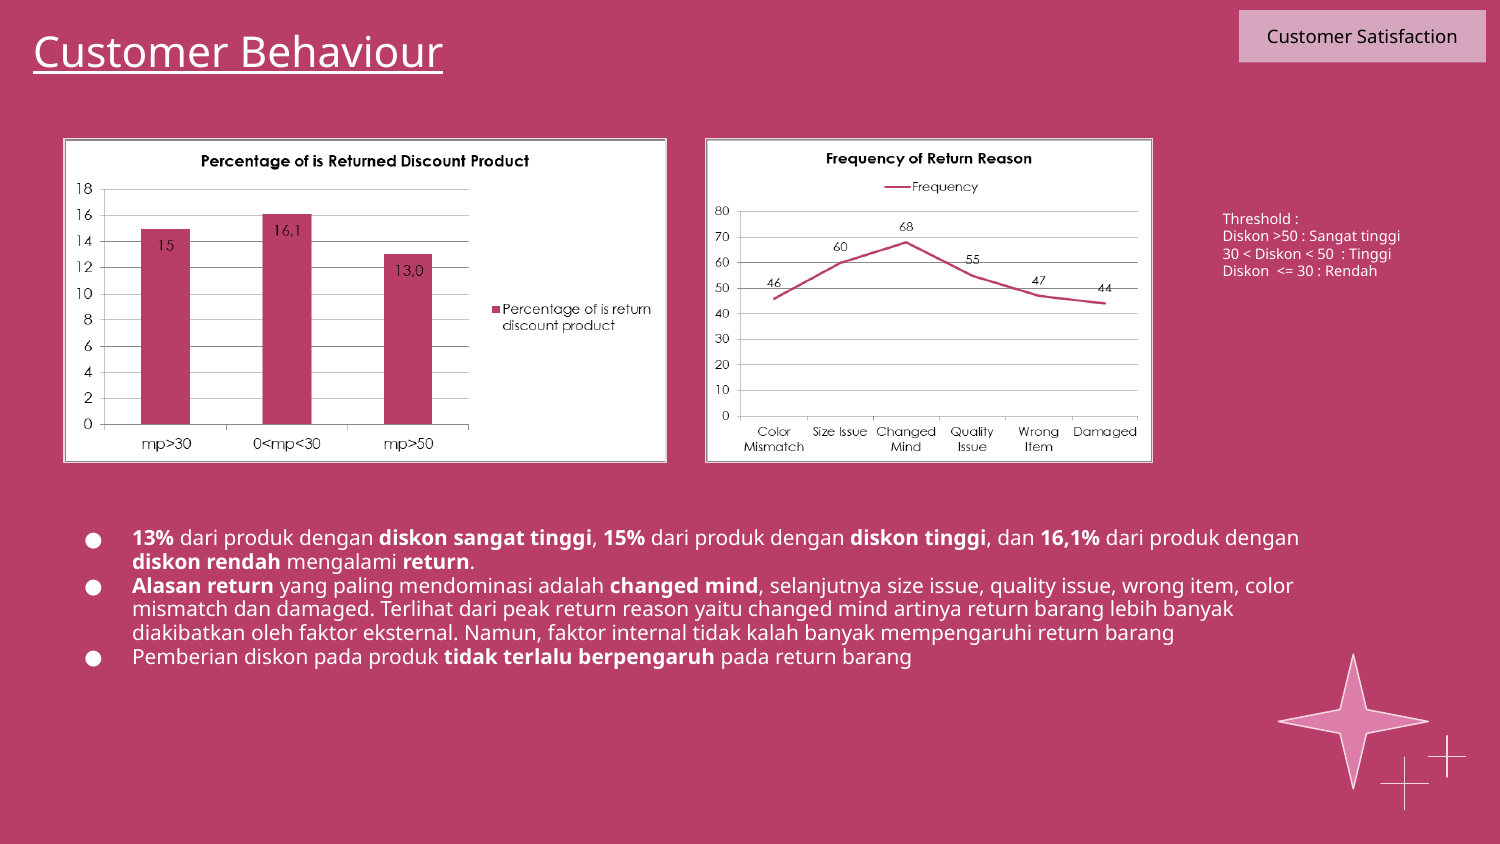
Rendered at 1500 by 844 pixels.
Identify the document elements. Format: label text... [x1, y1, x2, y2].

text_box Threshold : Diskon >50 : Sangat tinggi 30 < Diskon < 50 : Tinggi Diskon <= 30 : Rendah [1207, 194, 1455, 311]
text_box [1278, 654, 1429, 789]
title Customer Behaviour [15, 10, 461, 104]
list 13% dari produk dengan diskon sangat tinggi, 15% dari produk dengan diskon tinggi, dan 16,1% dari produk dengan diskon rendah mengalami return. Alasan return yang paling mendominasi adalah changed mind, selanjutnya size issue, quality issue, wrong item, color mismatch dan damaged. Terlihat dari peak return reason yaitu changed mind artinya return barang lebih banyak diakibatkan oleh faktor eksternal. Namun, faktor internal tidak kalah banyak mempengaruhi return barang Pemberian diskon pada produk tidak terlalu berpengaruh pada return barang [42, 461, 1335, 785]
title Customer Satisfaction [1239, 10, 1486, 63]
picture [64, 139, 666, 463]
picture [705, 139, 1152, 463]
